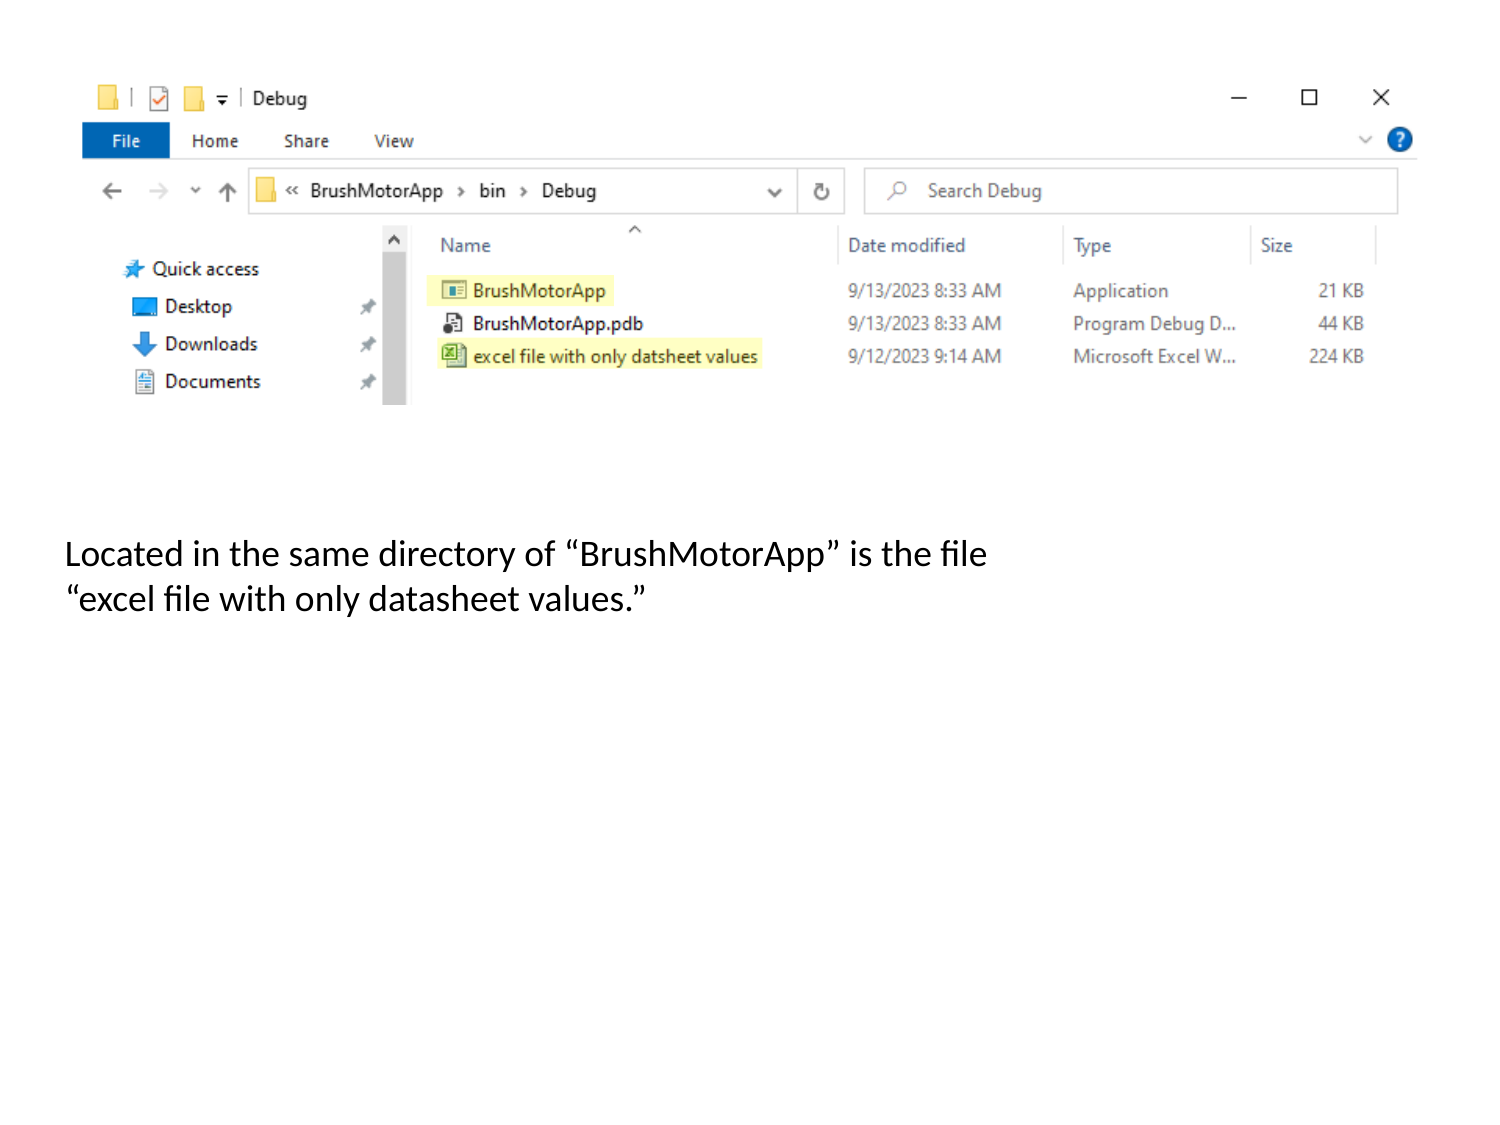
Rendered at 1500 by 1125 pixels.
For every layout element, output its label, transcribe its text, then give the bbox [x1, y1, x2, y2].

picture [80, 73, 1419, 405]
text_box Located in the same directory of “BrushMotorApp” is the file “excel file with only datasheet values.” [49, 521, 1088, 672]
